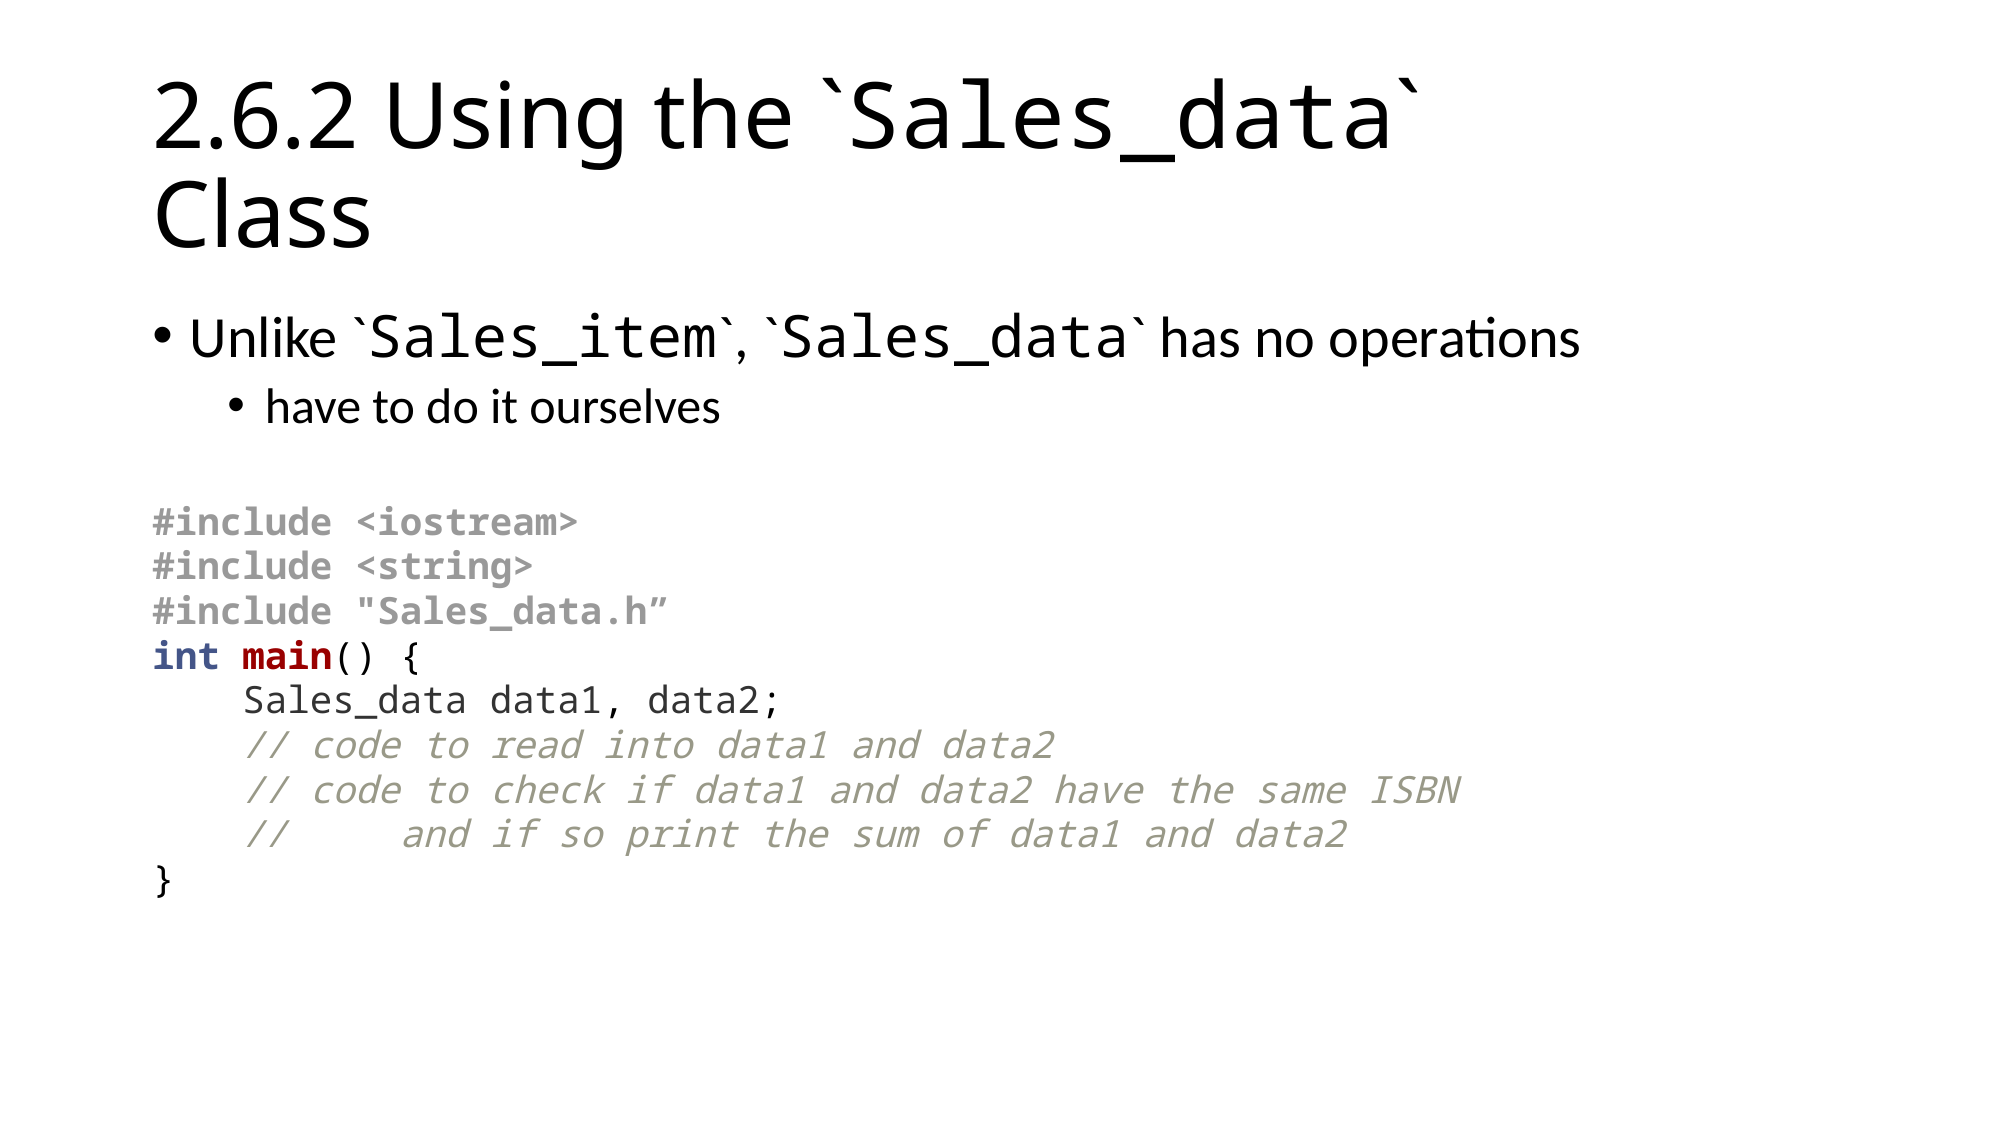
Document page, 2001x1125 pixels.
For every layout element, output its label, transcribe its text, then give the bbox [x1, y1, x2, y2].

list Unlike `Sales_item`, `Sales_data` has no operations have to do it ourselves #include <iostream> #include <string> #include "Sales_data.h” int main() { Sales_data data1, data2; // code to read into data1 and data2 // code to check if data1 and data2 have the same ISBN // and if so print the sum of data1 and data2 } [137, 299, 1643, 1014]
title 2.6.2 Using the `Sales_data` Class [137, 59, 1863, 278]
